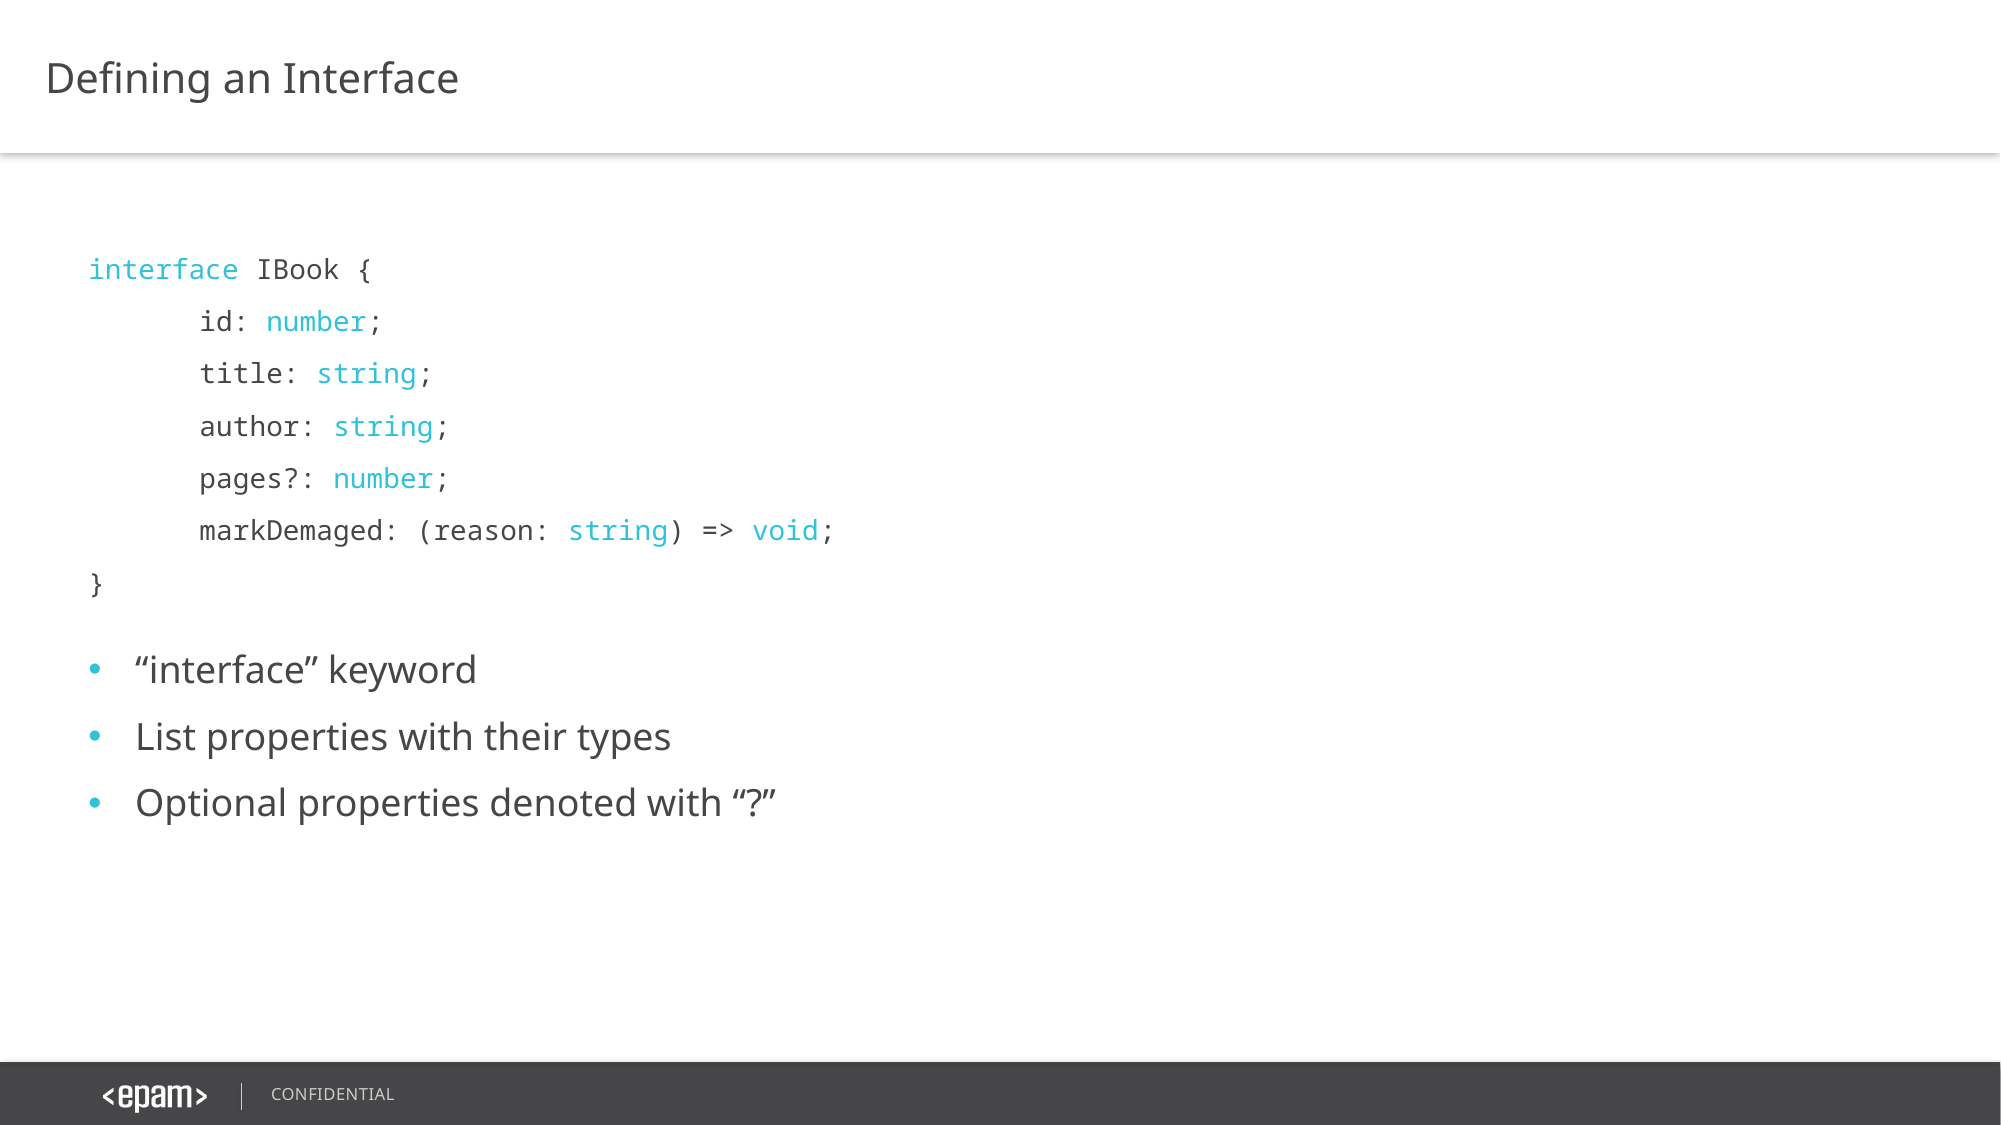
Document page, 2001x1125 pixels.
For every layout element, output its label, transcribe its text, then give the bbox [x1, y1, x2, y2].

list “interface” keyword List properties with their types Optional properties denoted with “?” [77, 631, 1901, 1034]
list Defining an Interface [0, 0, 2000, 153]
list interface IBook { id: number; title: string; author: string; pages?: number; markDemaged: (reason: string) => void; } [77, 235, 1901, 608]
picture [102, 1085, 207, 1113]
